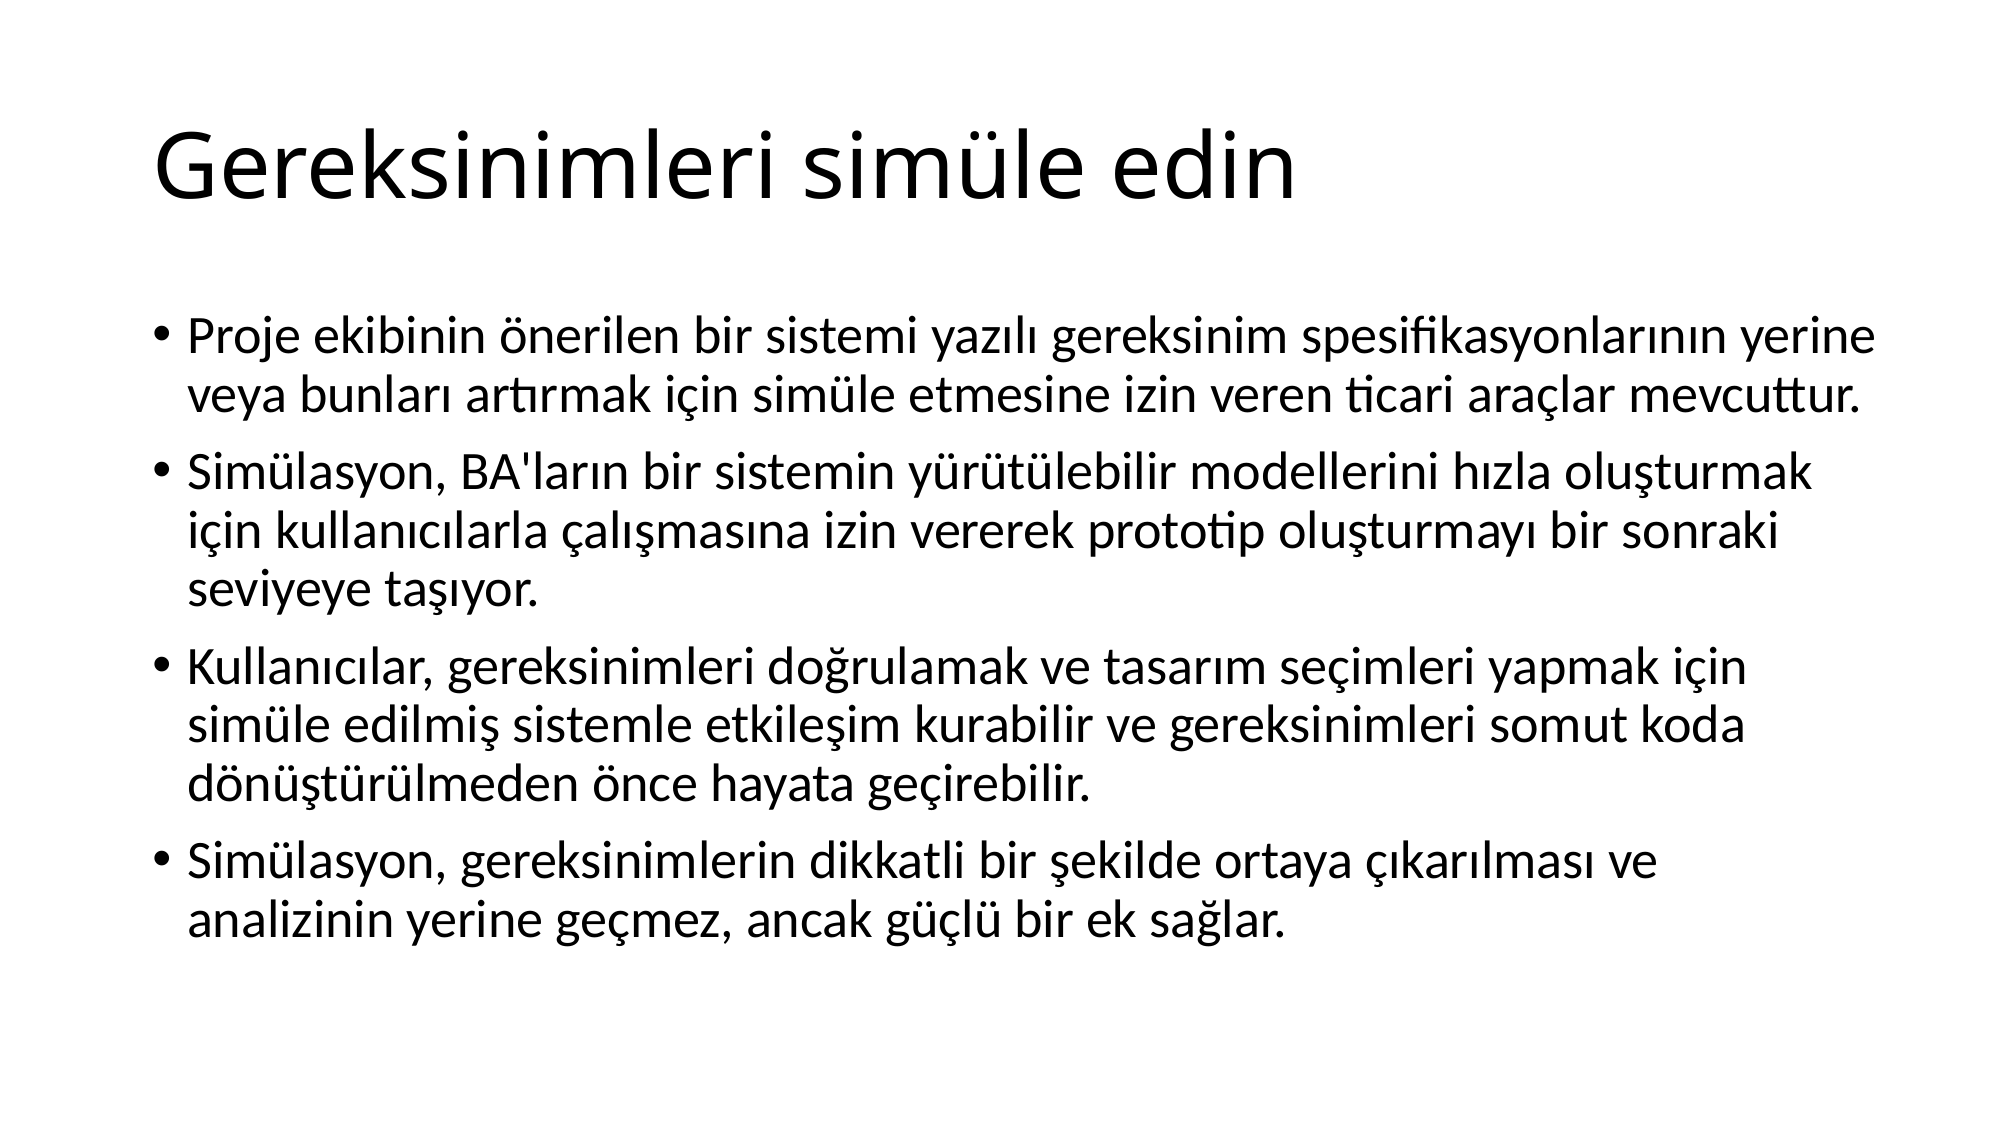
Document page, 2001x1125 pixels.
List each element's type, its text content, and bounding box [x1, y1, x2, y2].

list Proje ekibinin önerilen bir sistemi yazılı gereksinim spesifikasyonlarının yerine veya bunları artırmak için simüle etmesine izin veren ticari araçlar mevcuttur. Simülasyon, BA'ların bir sistemin yürütülebilir modellerini hızla oluşturmak için kullanıcılarla çalışmasına izin vererek prototip oluşturmayı bir sonraki seviyeye taşıyor. Kullanıcılar, gereksinimleri doğrulamak ve tasarım seçimleri yapmak için simüle edilmiş sistemle etkileşim kurabilir ve gereksinimleri somut koda dönüştürülmeden önce hayata geçirebilir. Simülasyon, gereksinimlerin dikkatli bir şekilde ortaya çıkarılması ve analizinin yerine geçmez, ancak güçlü bir ek sağlar. [137, 299, 1896, 1014]
title Gereksinimleri simüle edin [137, 59, 1863, 278]
